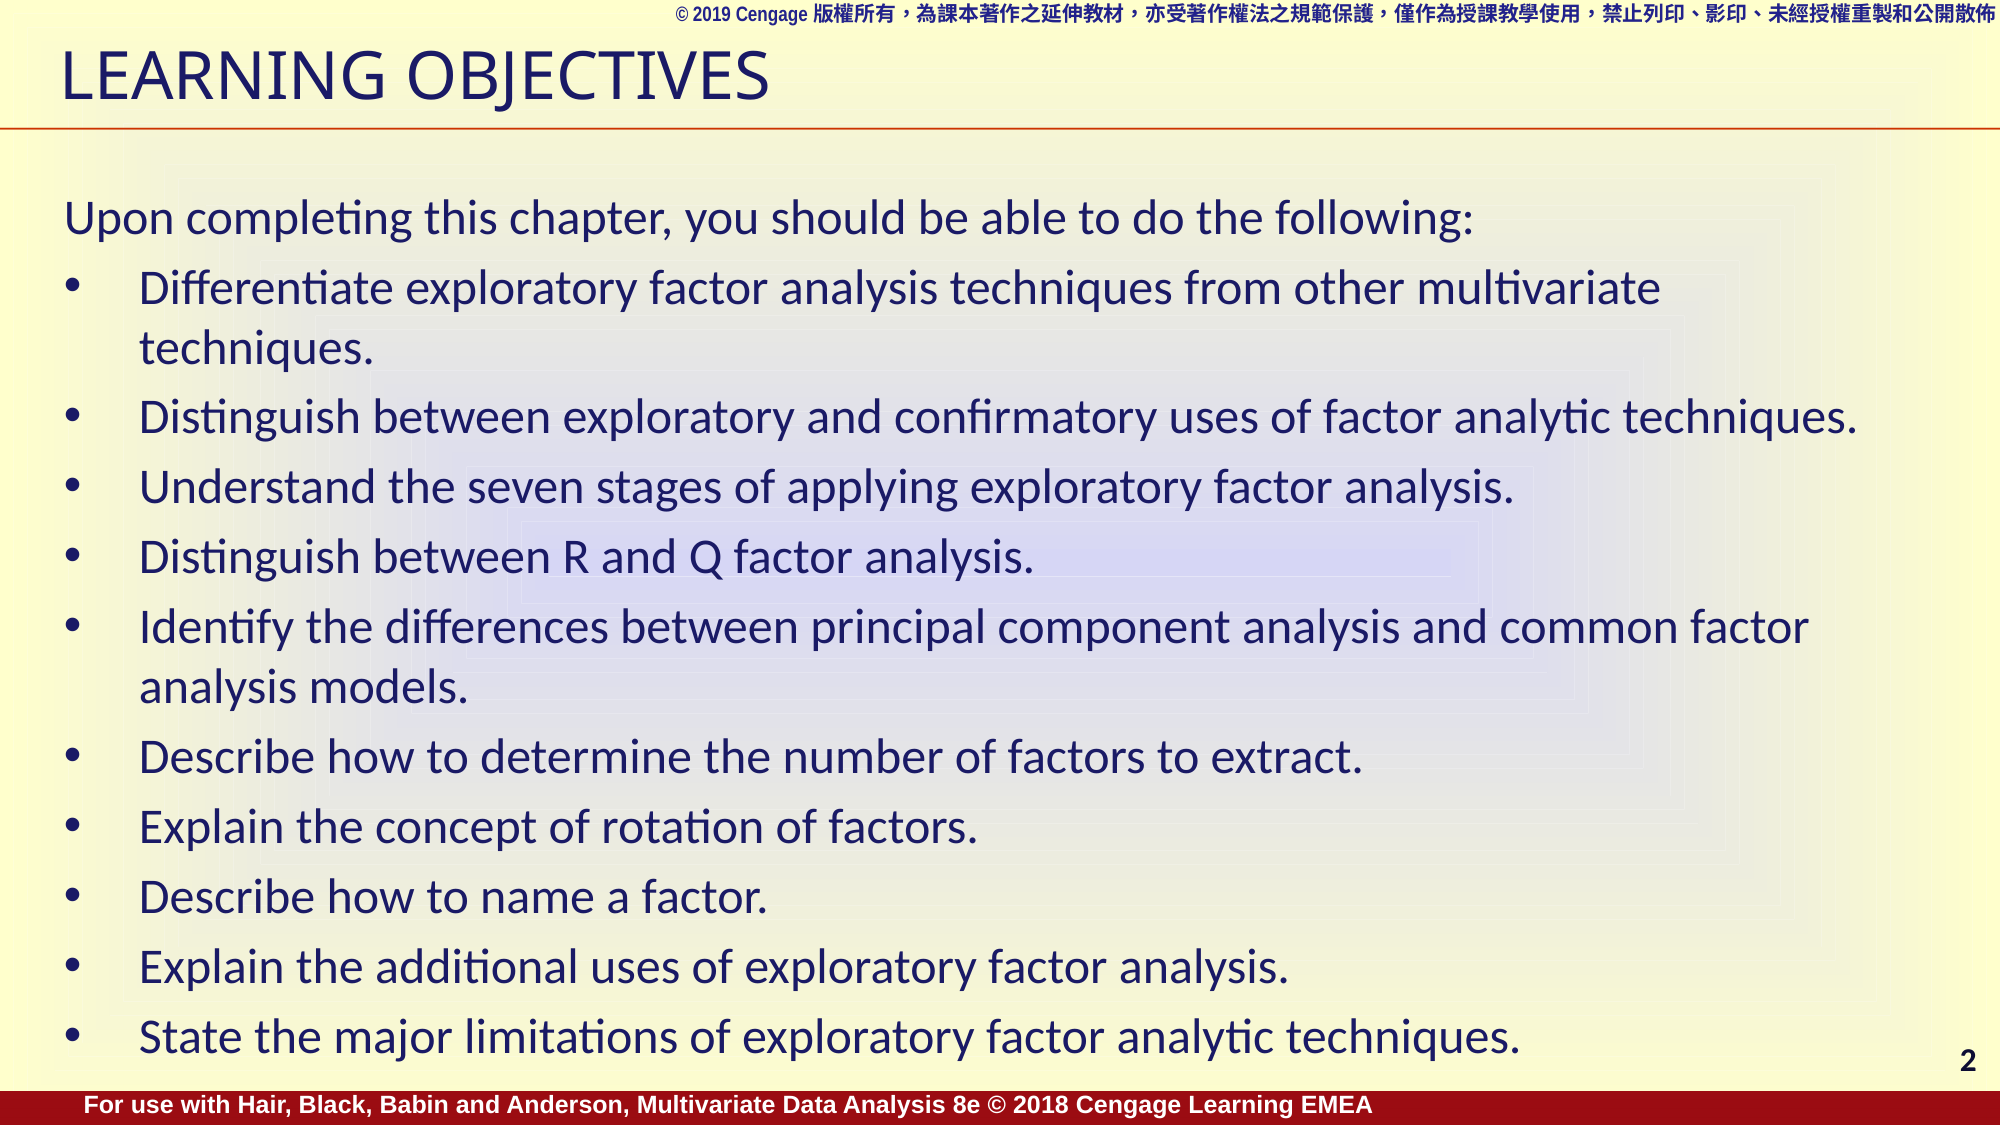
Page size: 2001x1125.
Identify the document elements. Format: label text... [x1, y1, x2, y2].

list Upon completing this chapter, you should be able to do the following: Differentiate exploratory factor analysis techniques from other multivariate techniques. Distinguish between exploratory and confirmatory uses of factor analytic techniques. Understand the seven stages of applying exploratory factor analysis. Distinguish between R and Q factor analysis. Identify the differences between principal component analysis and common factor analysis models. Describe how to determine the number of factors to extract. Explain the concept of rotation of factors. Describe how to name a factor. Explain the additional uses of exploratory factor analysis. State the major limitations of exploratory factor analytic techniques. [48, 176, 1914, 934]
text_box For use with Hair, Black, Babin and Anderson, Multivariate Data Analysis 8e © 2018 Cengage Learning EMEA [0, 1081, 1519, 1125]
picture [1519, 1091, 2000, 1125]
title LEARNING OBJECTIVES [44, 20, 1921, 126]
slide_number 2 [1913, 1028, 1992, 1089]
